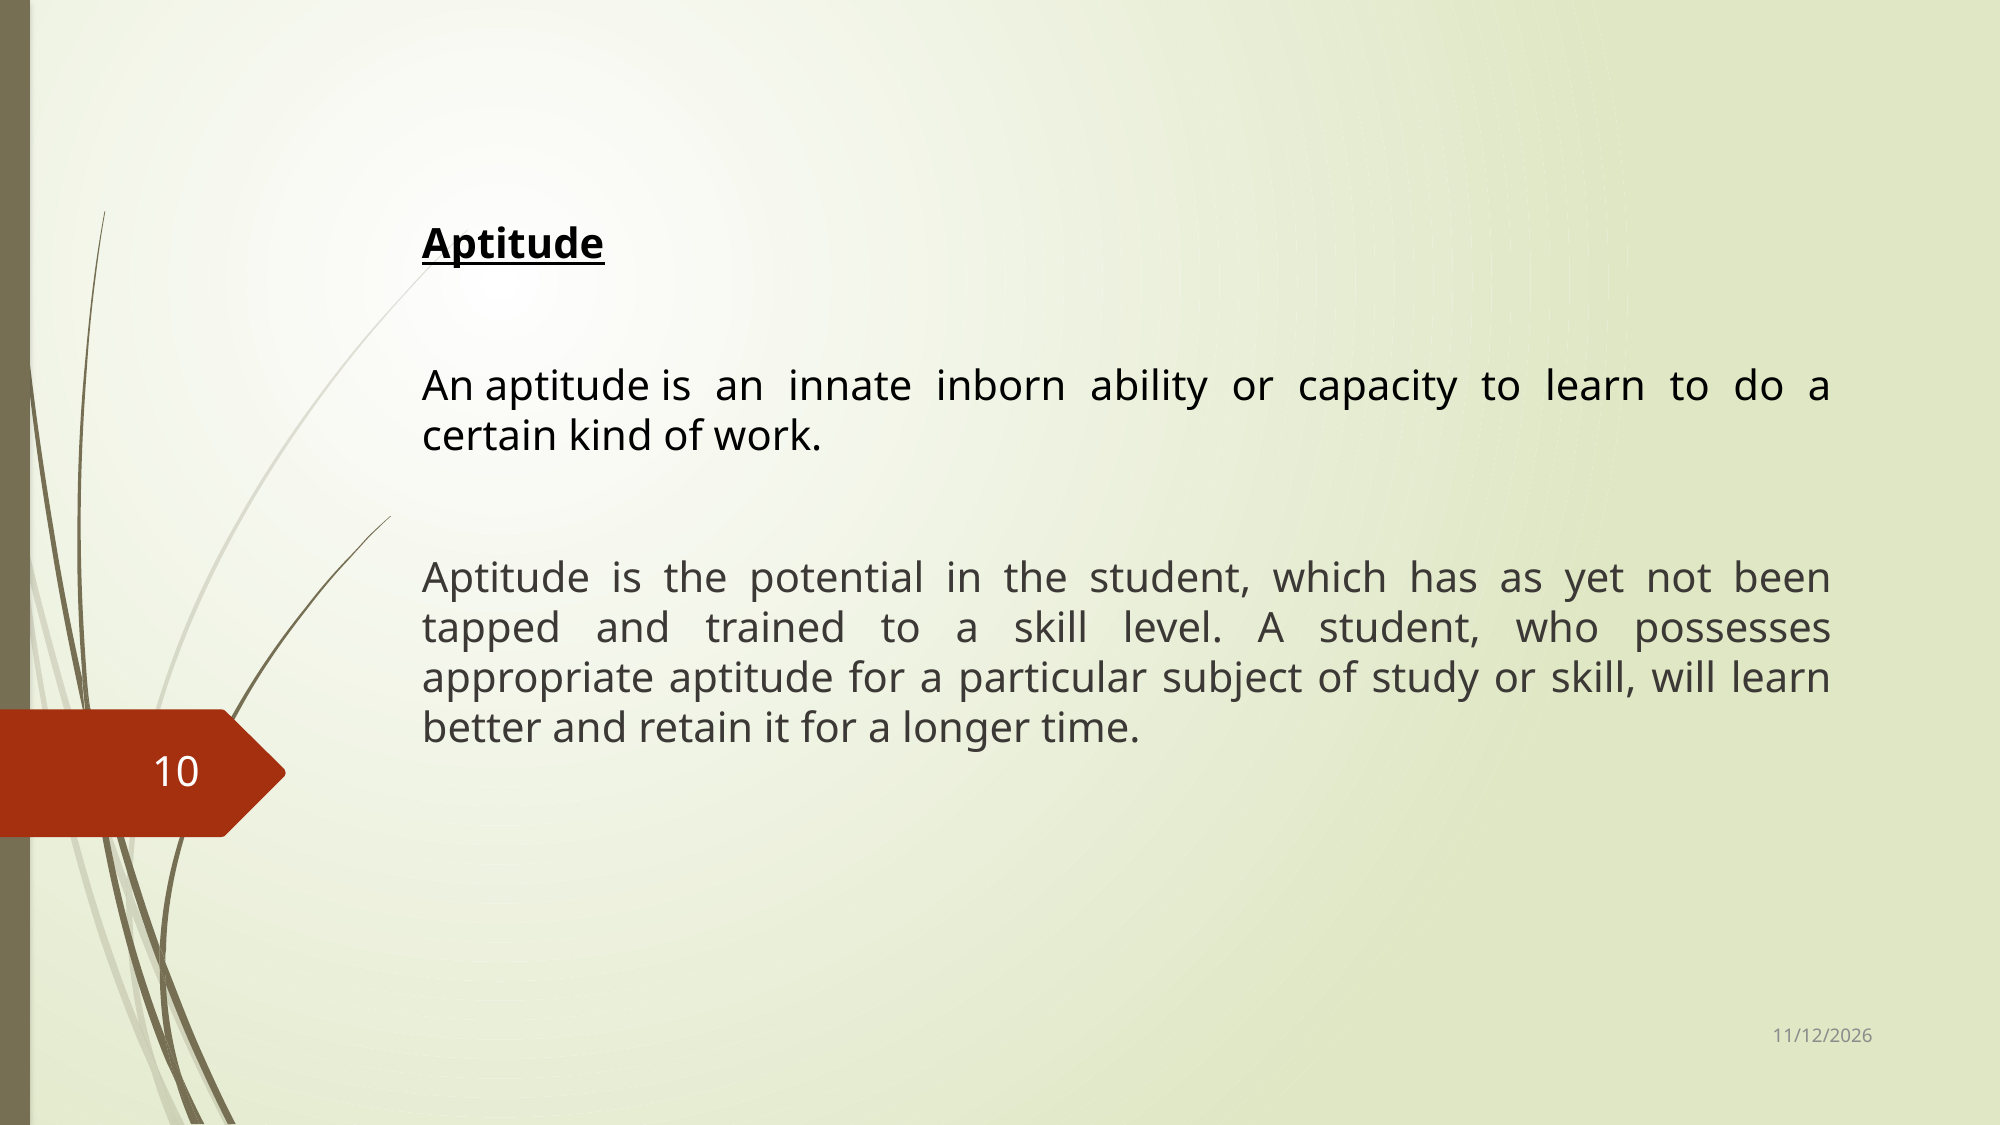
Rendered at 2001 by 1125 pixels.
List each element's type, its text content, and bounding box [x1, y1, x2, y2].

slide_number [1699, 1005, 1888, 1067]
subtitle Aptitude An aptitude is an innate inborn ability or capacity to learn to do a certain kind of work. Aptitude is the potential in the student, which has as yet not been tapped and trained to a skill level. A student, who possesses appropriate aptitude for a particular subject of study or skill, will learn better and retain it for a longer time. [406, 209, 1848, 861]
slide_number 10 [87, 743, 216, 803]
